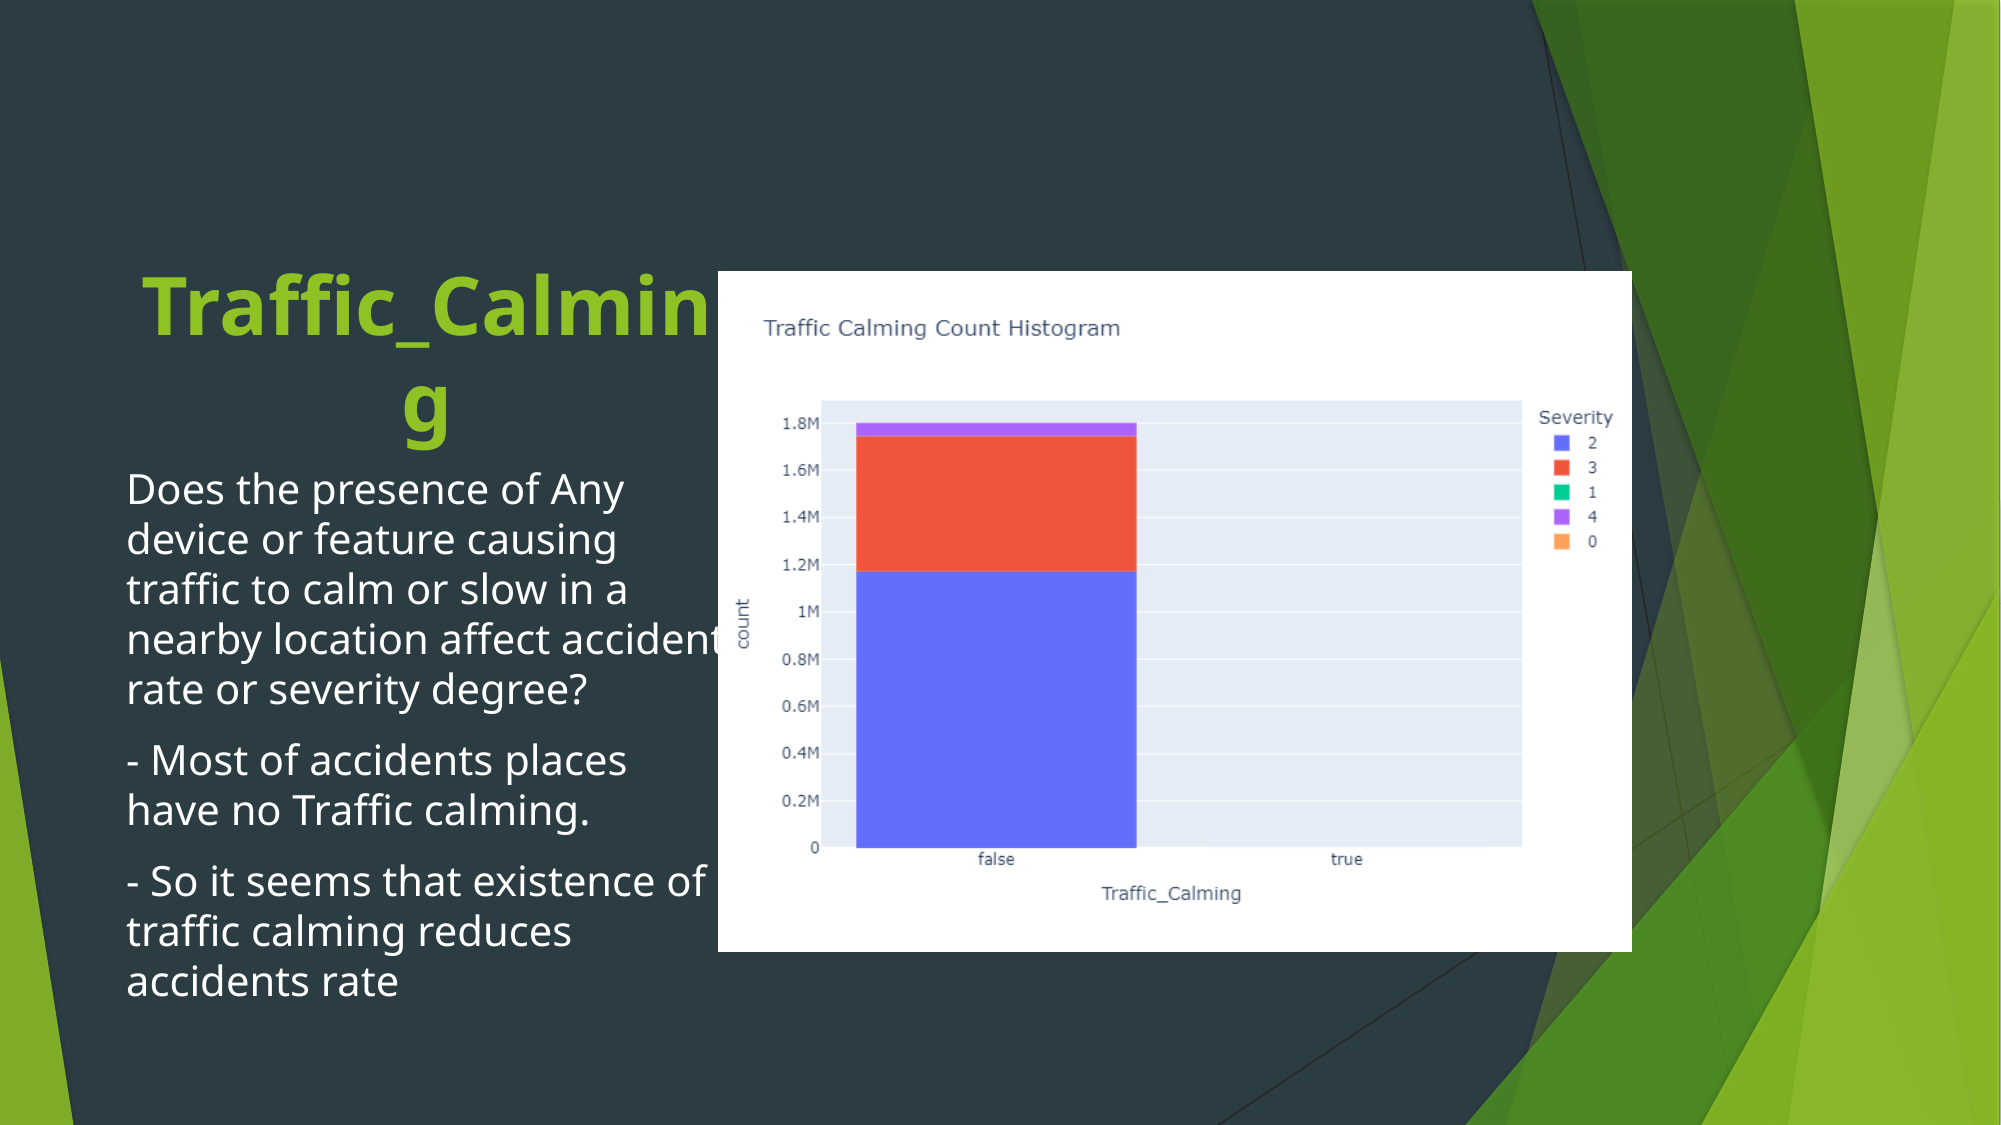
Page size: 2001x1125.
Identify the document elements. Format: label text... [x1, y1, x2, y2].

title Traffic_Calming [111, 245, 744, 455]
list Does the presence of Any device or feature causing traffic to calm or slow in a nearby location affect accident rate or severity degree? - Most of accidents places have no Traffic calming. - So it seems that existence of traffic calming reduces accidents rate [111, 455, 713, 880]
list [717, 270, 1632, 953]
